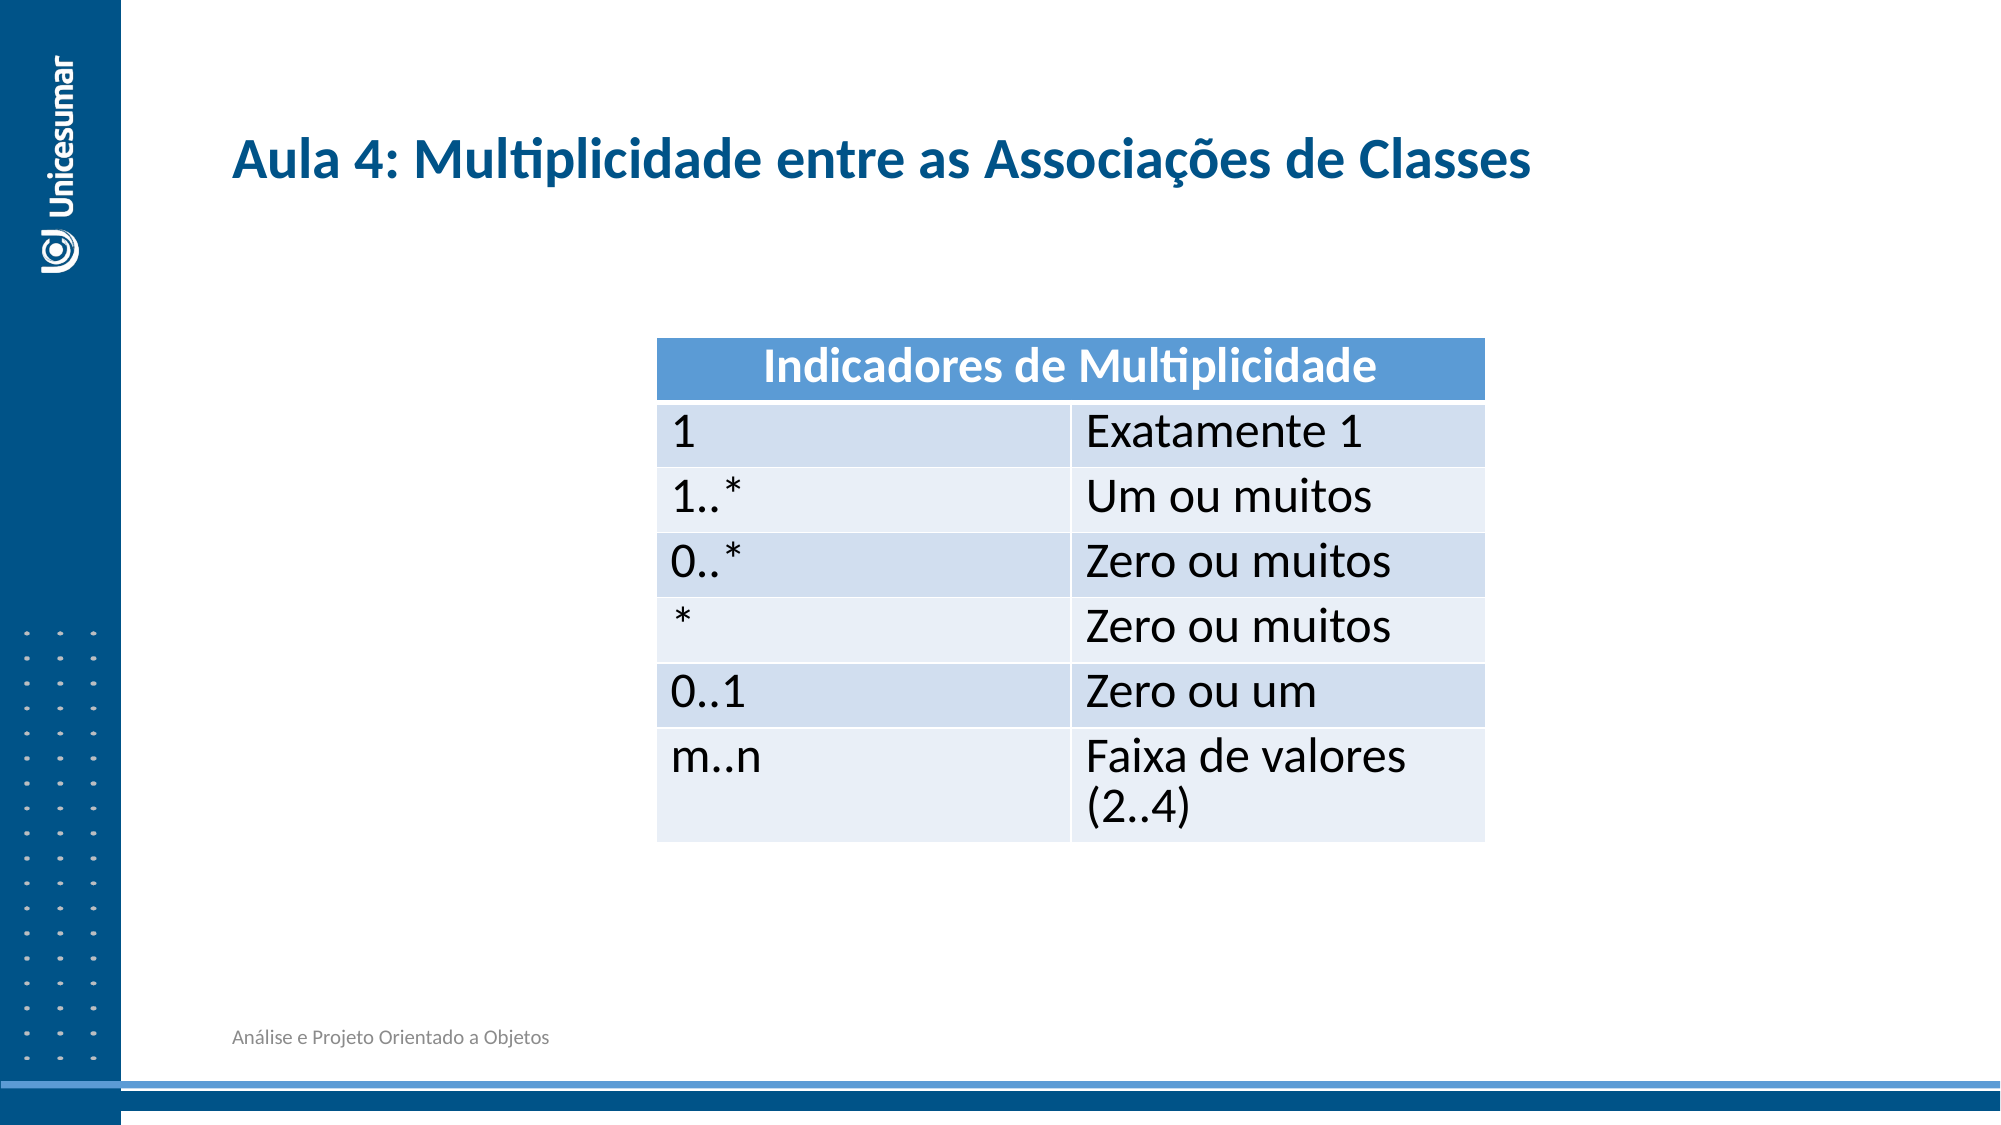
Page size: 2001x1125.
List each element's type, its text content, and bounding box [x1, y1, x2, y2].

table_cell * [657, 598, 1070, 662]
list Aula 4: Multiplicidade entre as Associações de Classes [217, 81, 1945, 237]
table_cell Zero ou muitos [1072, 598, 1485, 662]
table_cell 1 [657, 405, 1070, 467]
table_cell Exatamente 1 [1072, 405, 1485, 467]
footer Análise e Projeto Orientado a Objetos [217, 1006, 1945, 1066]
table_header Indicadores de Multiplicidade [657, 338, 1485, 400]
table_cell m..n [657, 729, 1070, 842]
table_cell 0..1 [657, 664, 1070, 727]
picture [42, 56, 79, 273]
table_cell 0..* [657, 533, 1070, 597]
table_cell 1..* [657, 468, 1070, 532]
table_cell Zero ou muitos [1072, 533, 1485, 597]
table_cell Um ou muitos [1072, 468, 1485, 532]
table_cell Faixa de valores (2..4) [1072, 729, 1485, 842]
table_cell Zero ou um [1072, 664, 1485, 727]
picture [24, 631, 111, 1060]
